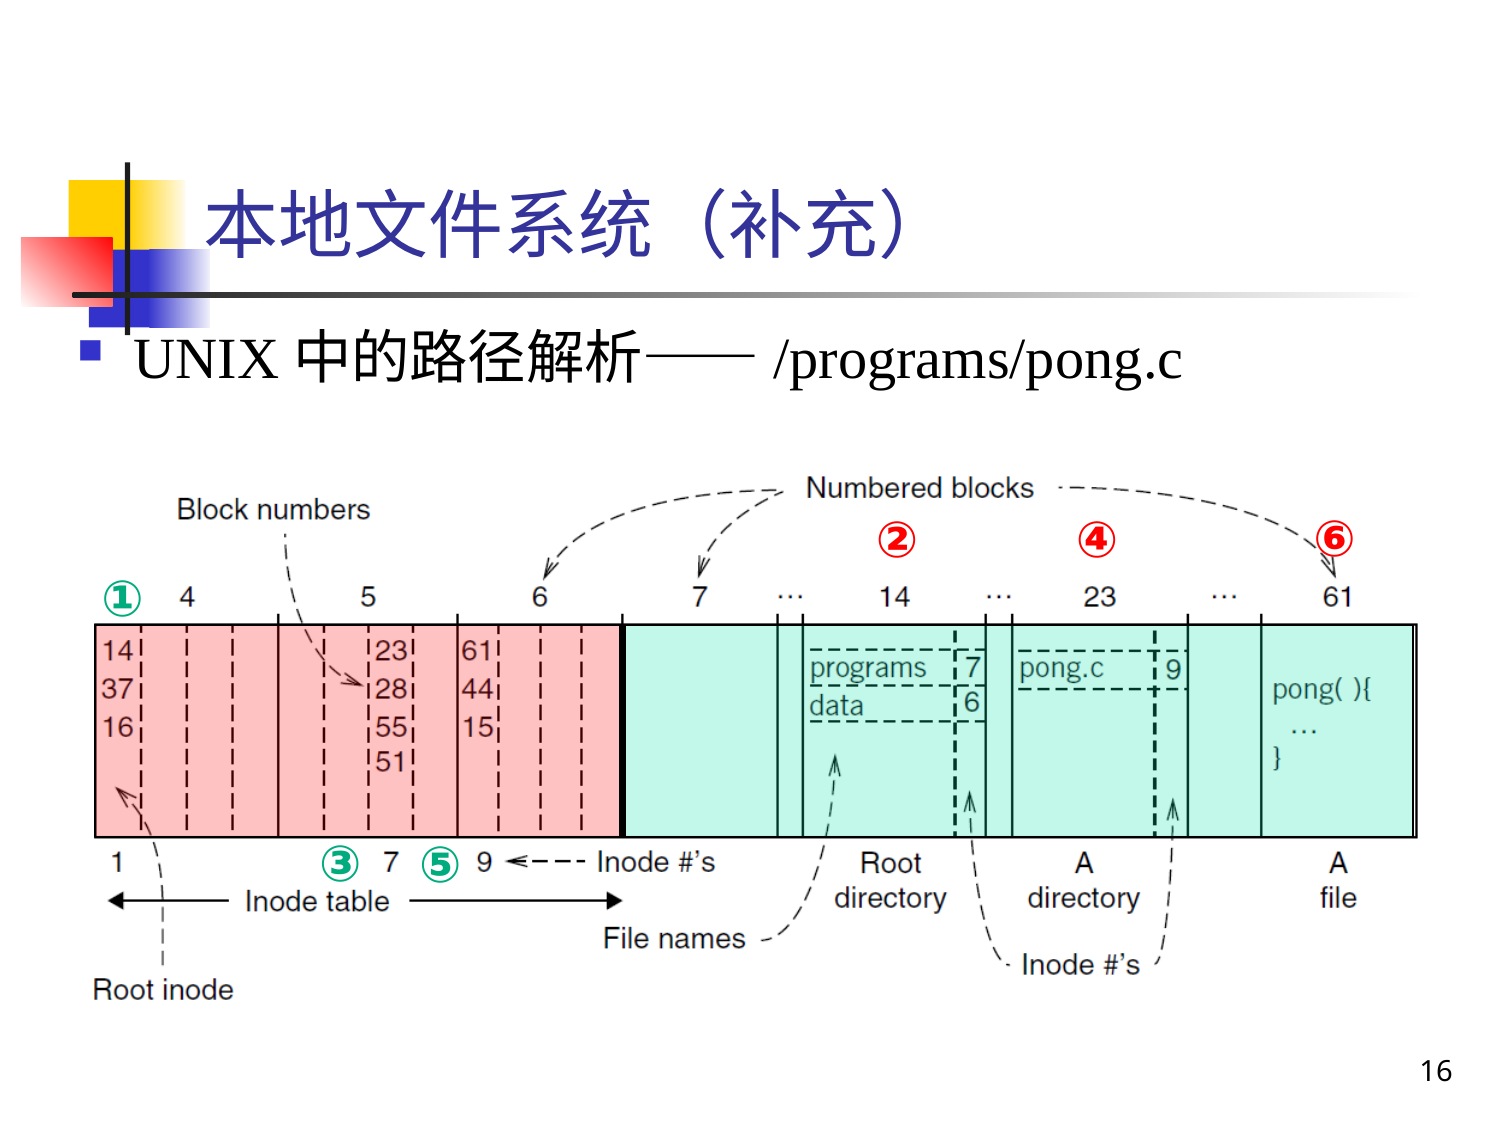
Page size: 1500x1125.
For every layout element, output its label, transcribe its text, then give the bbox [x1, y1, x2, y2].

text_box 本地文件系统（补充） [188, 35, 1468, 275]
text_box UNIX中的路径解析——/programs/pong.c [62, 312, 1500, 1125]
picture [74, 449, 1426, 1013]
slide_number 16 [1155, 1024, 1468, 1100]
